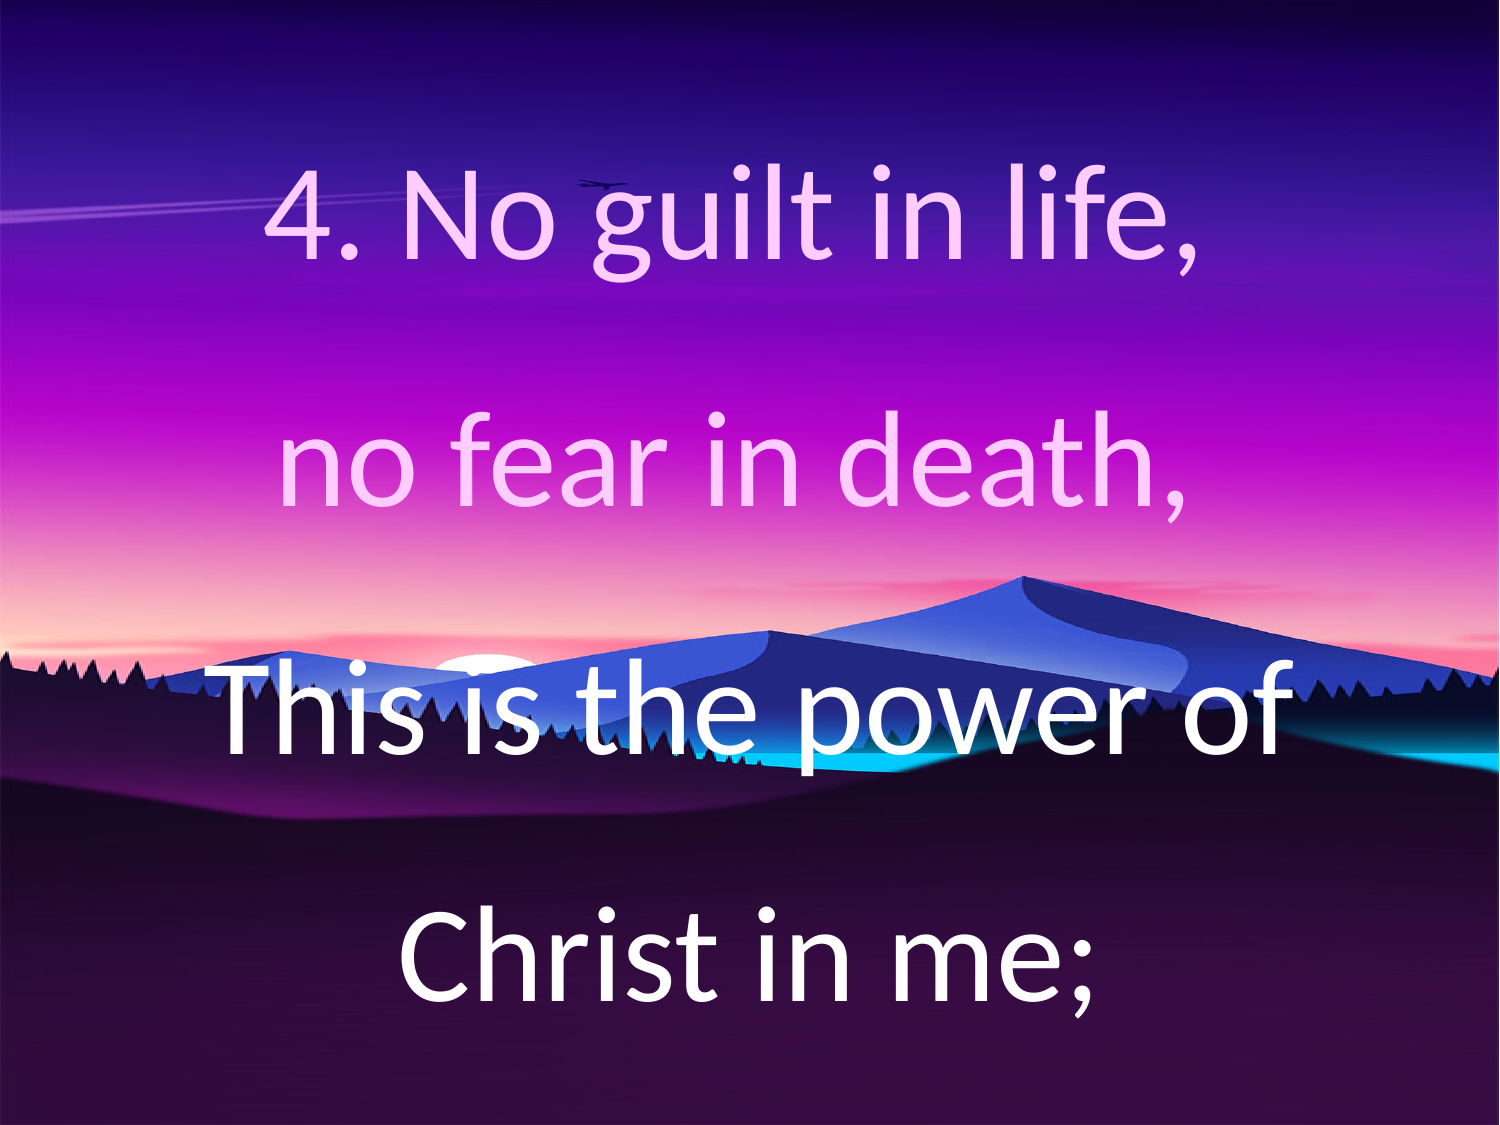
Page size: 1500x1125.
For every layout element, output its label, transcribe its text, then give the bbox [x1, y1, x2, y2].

picture [0, 0, 1500, 1125]
text_box 4. No guilt in life, no fear in death, This is the power of Christ in me; [149, 32, 1350, 1037]
